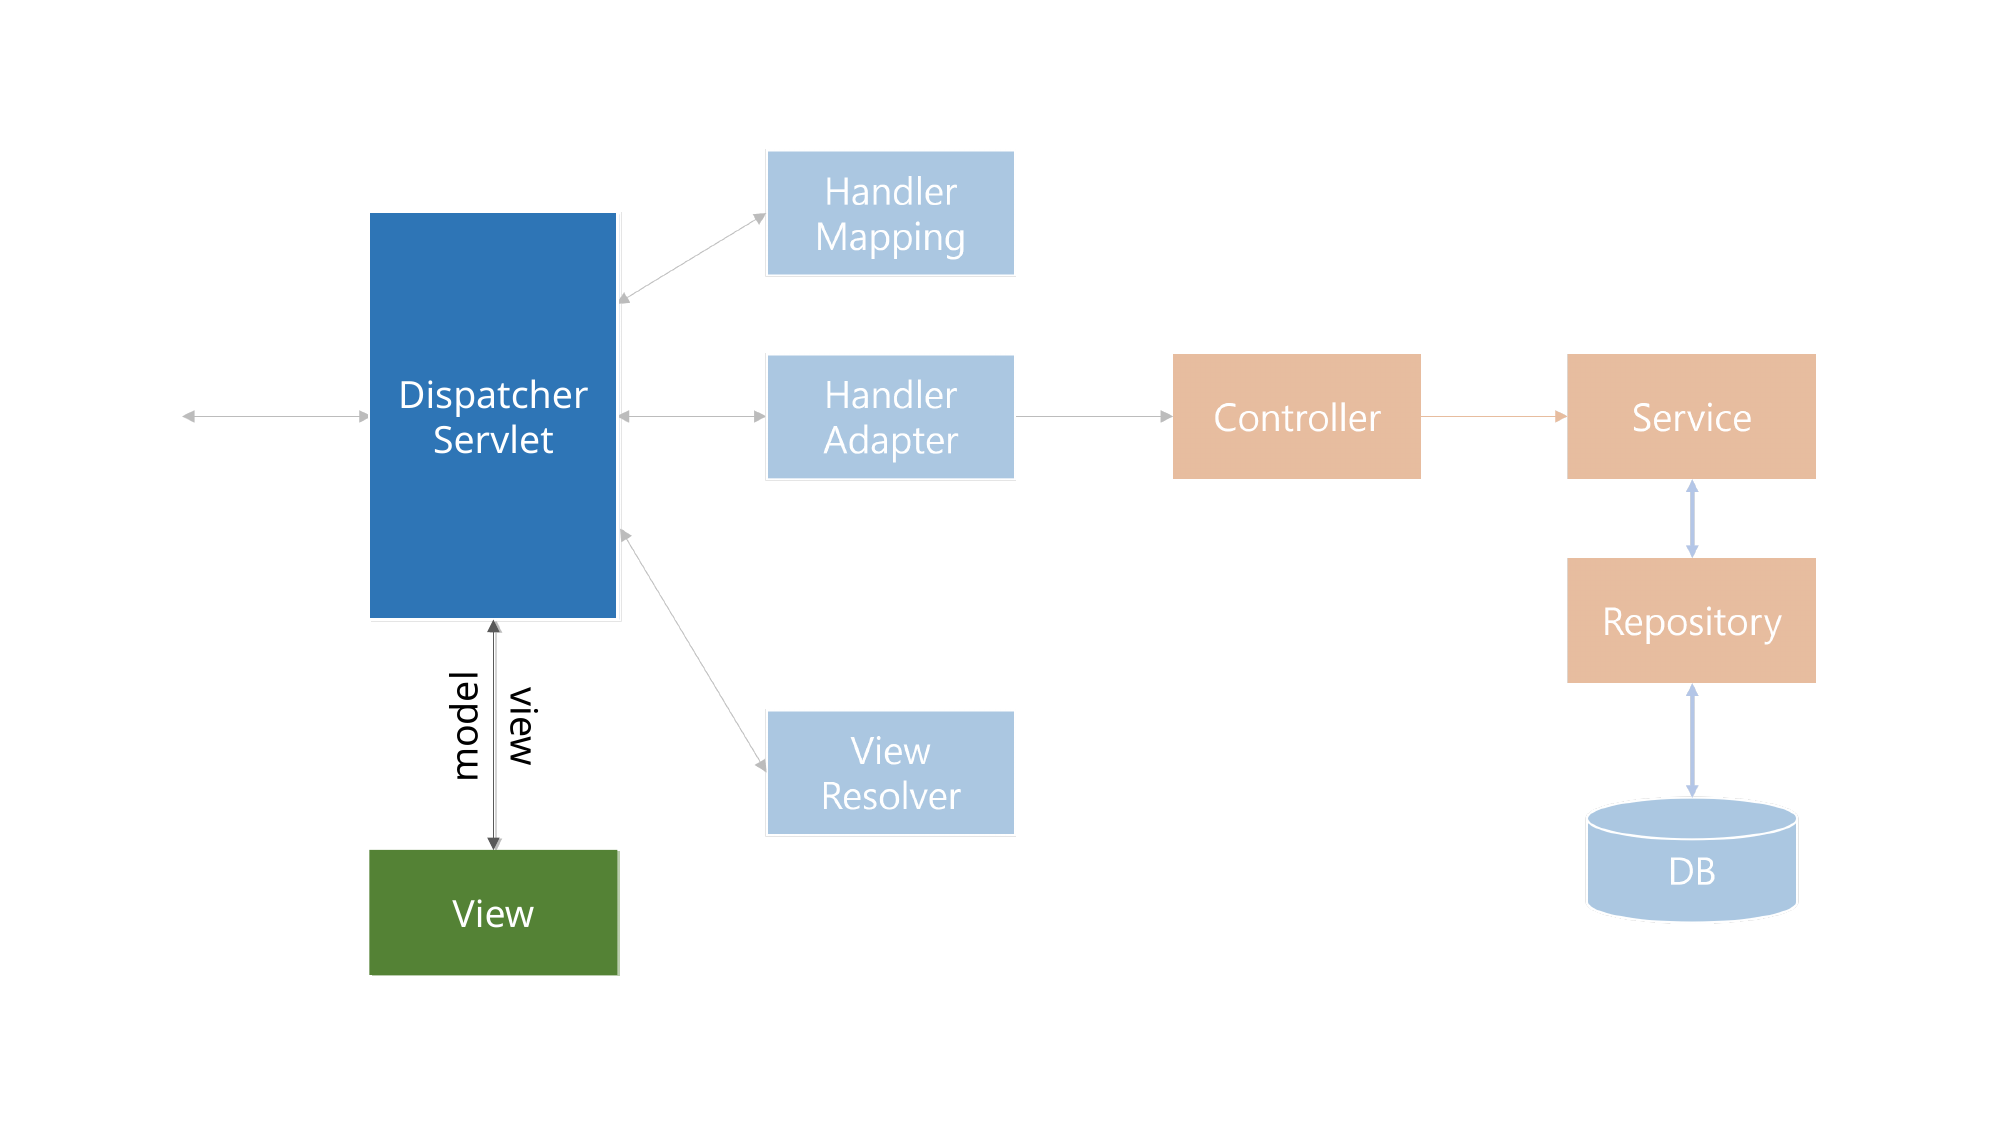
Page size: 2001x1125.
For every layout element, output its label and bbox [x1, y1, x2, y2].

picture [169, 149, 1816, 976]
